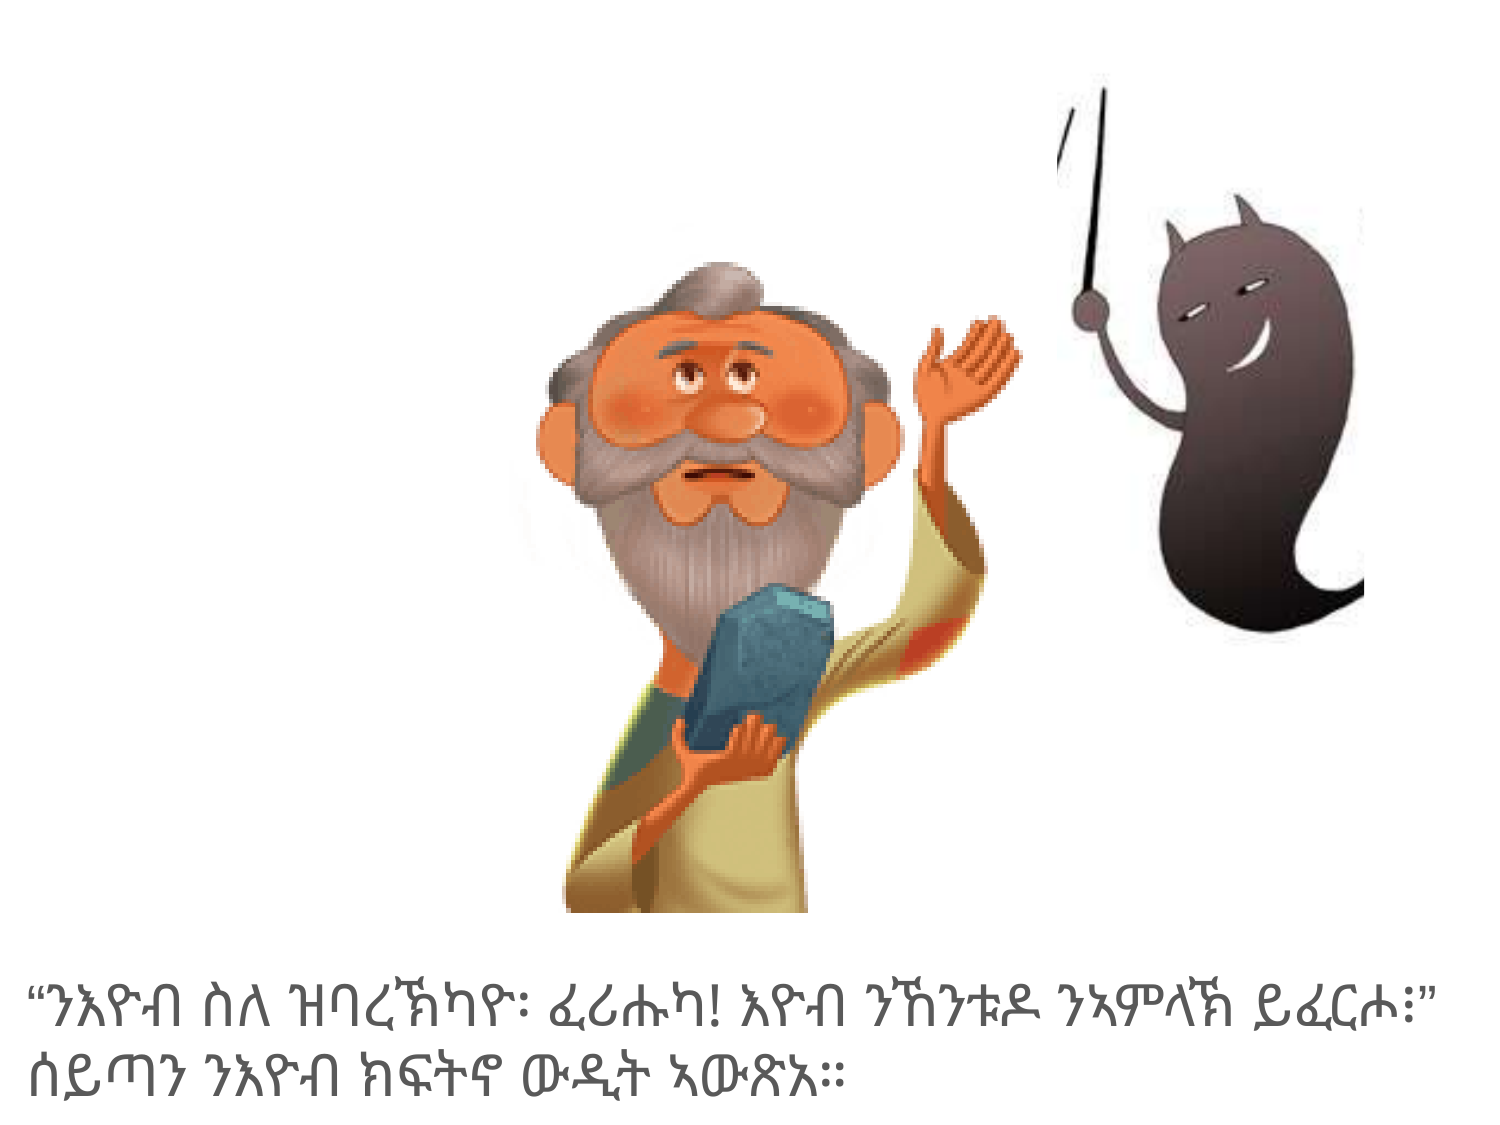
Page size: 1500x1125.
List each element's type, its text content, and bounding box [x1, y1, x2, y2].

picture [1056, 0, 1365, 689]
text_box “ንእዮብ ስለ ዝባረኽካዮ፡ ፈሪሑካ! እዮብ ንኸንቱዶ ንኣምላኽ ይፈርሖ፧” ሰይጣን ንእዮብ ክፍትኖ ውዲት ኣውጽአ። [11, 961, 1483, 1116]
picture [466, 219, 1028, 913]
